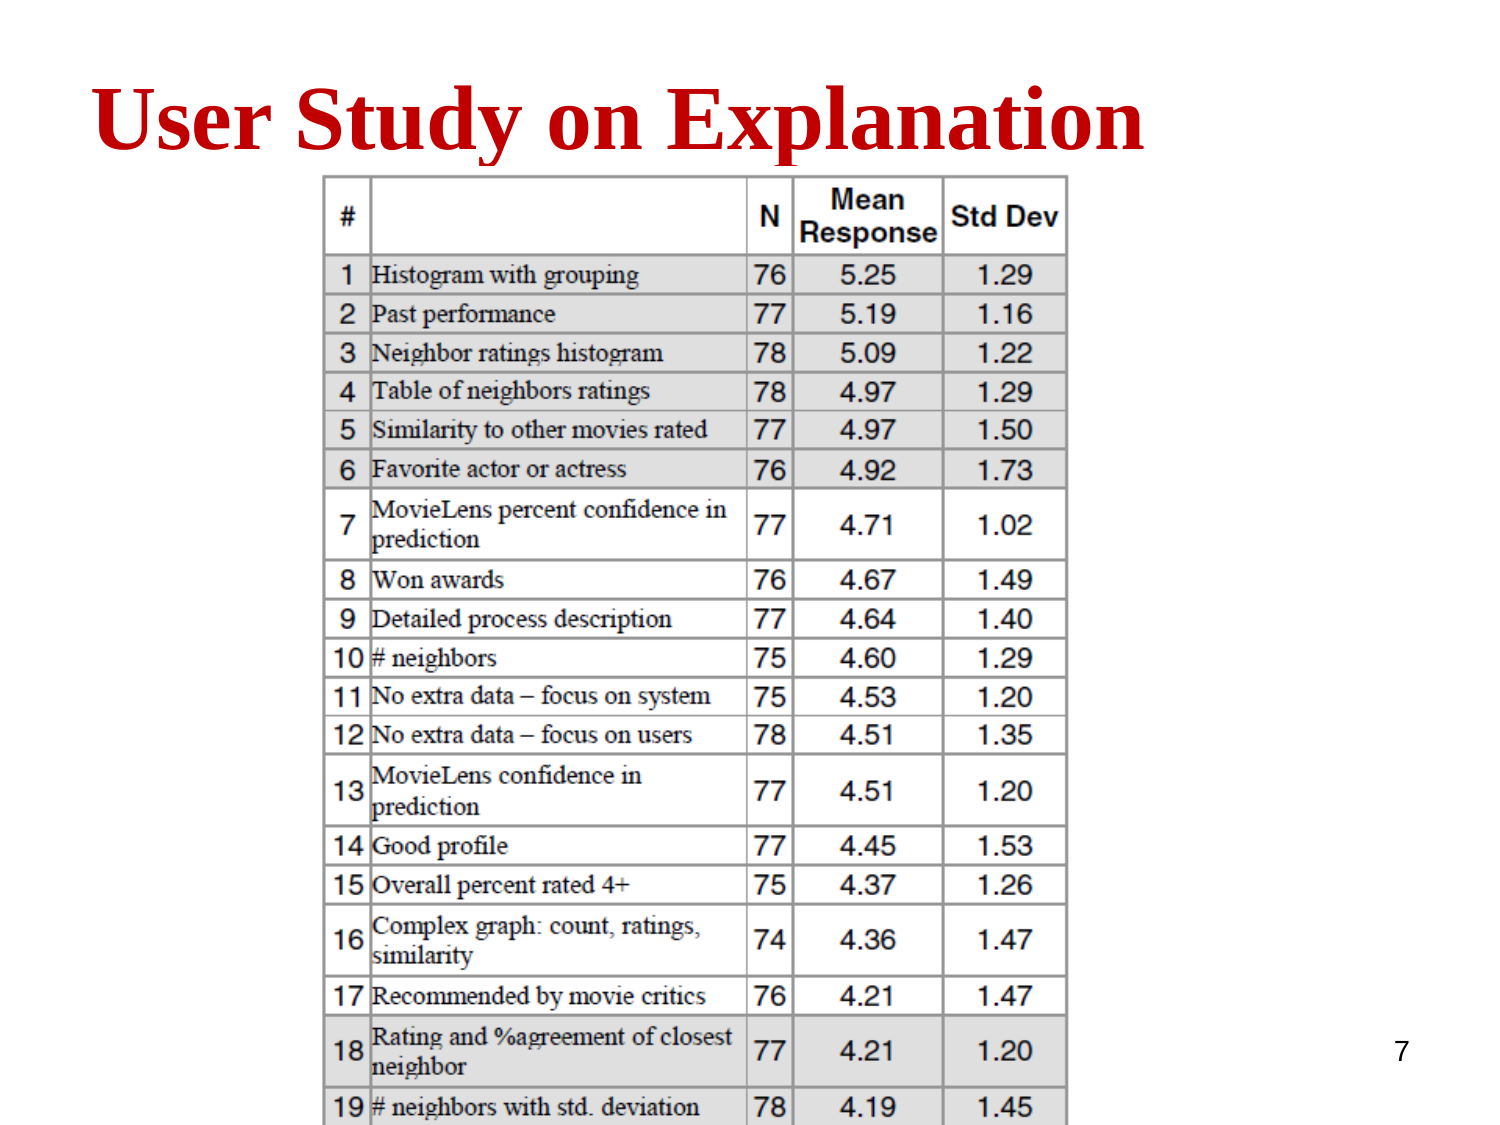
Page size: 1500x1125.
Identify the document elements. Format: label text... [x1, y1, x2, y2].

slide_number 7 [1086, 1024, 1425, 1103]
picture [306, 166, 1081, 1125]
title User Study on Explanation [75, 19, 1425, 207]
